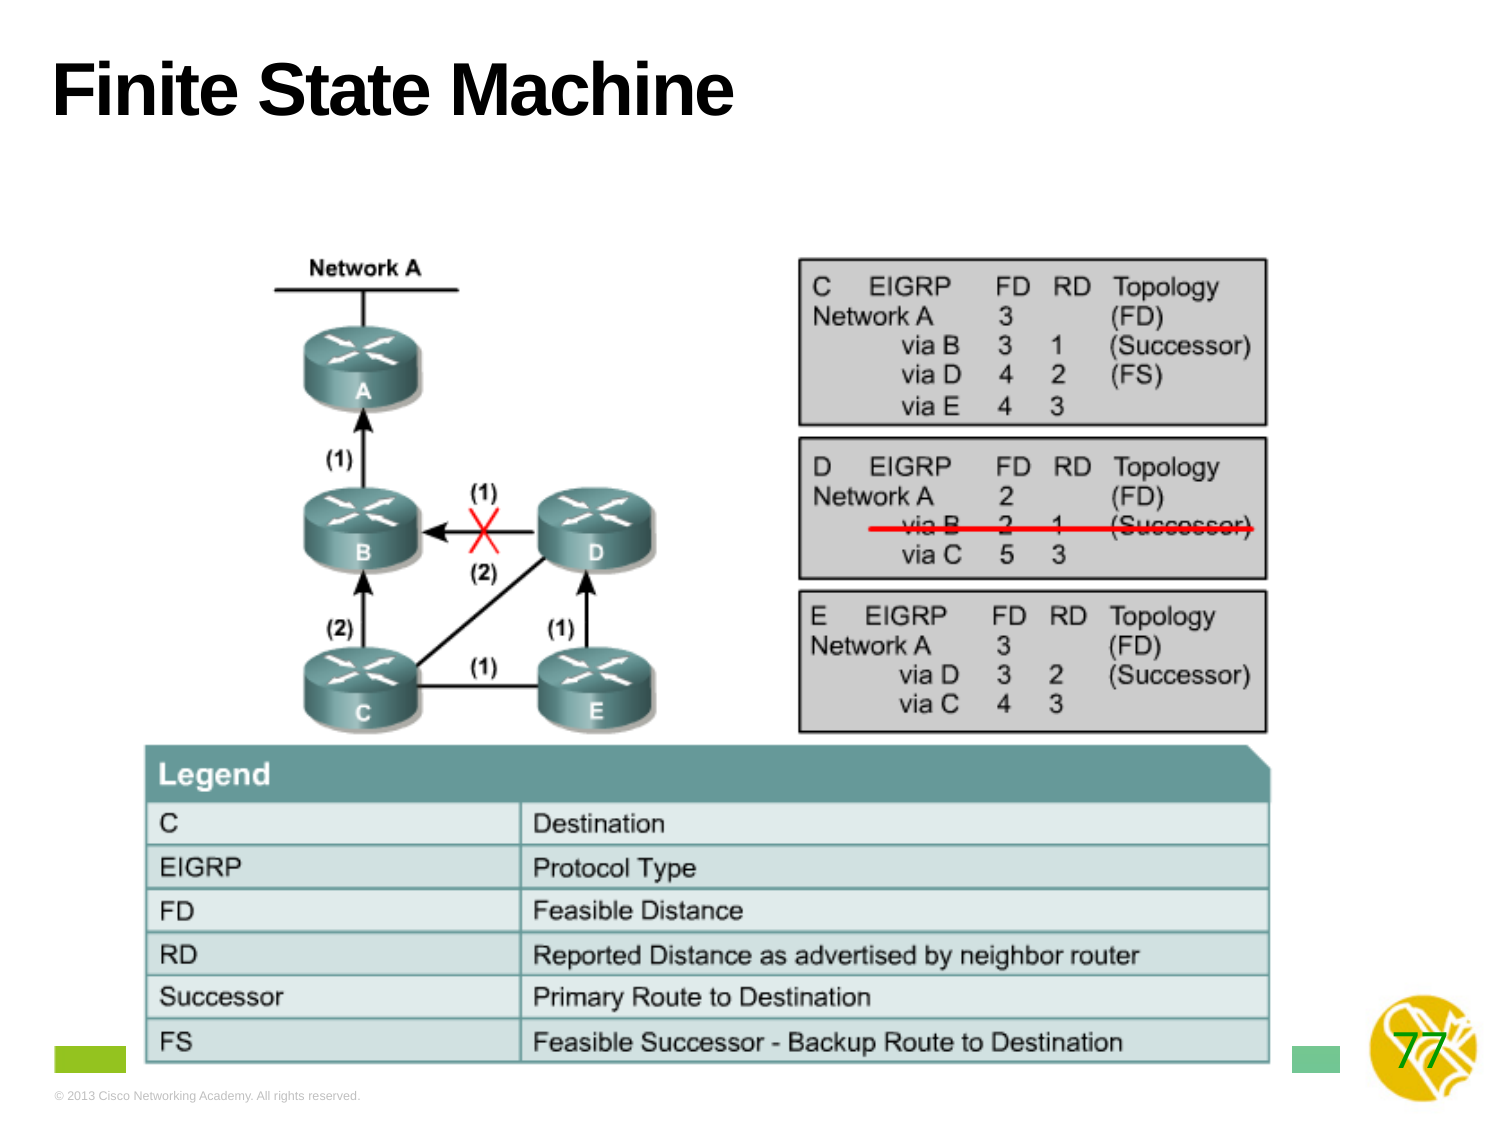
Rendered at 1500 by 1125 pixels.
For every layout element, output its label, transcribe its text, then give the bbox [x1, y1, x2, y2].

title Finite State Machine [37, 24, 1447, 138]
picture [54, 246, 1500, 1125]
